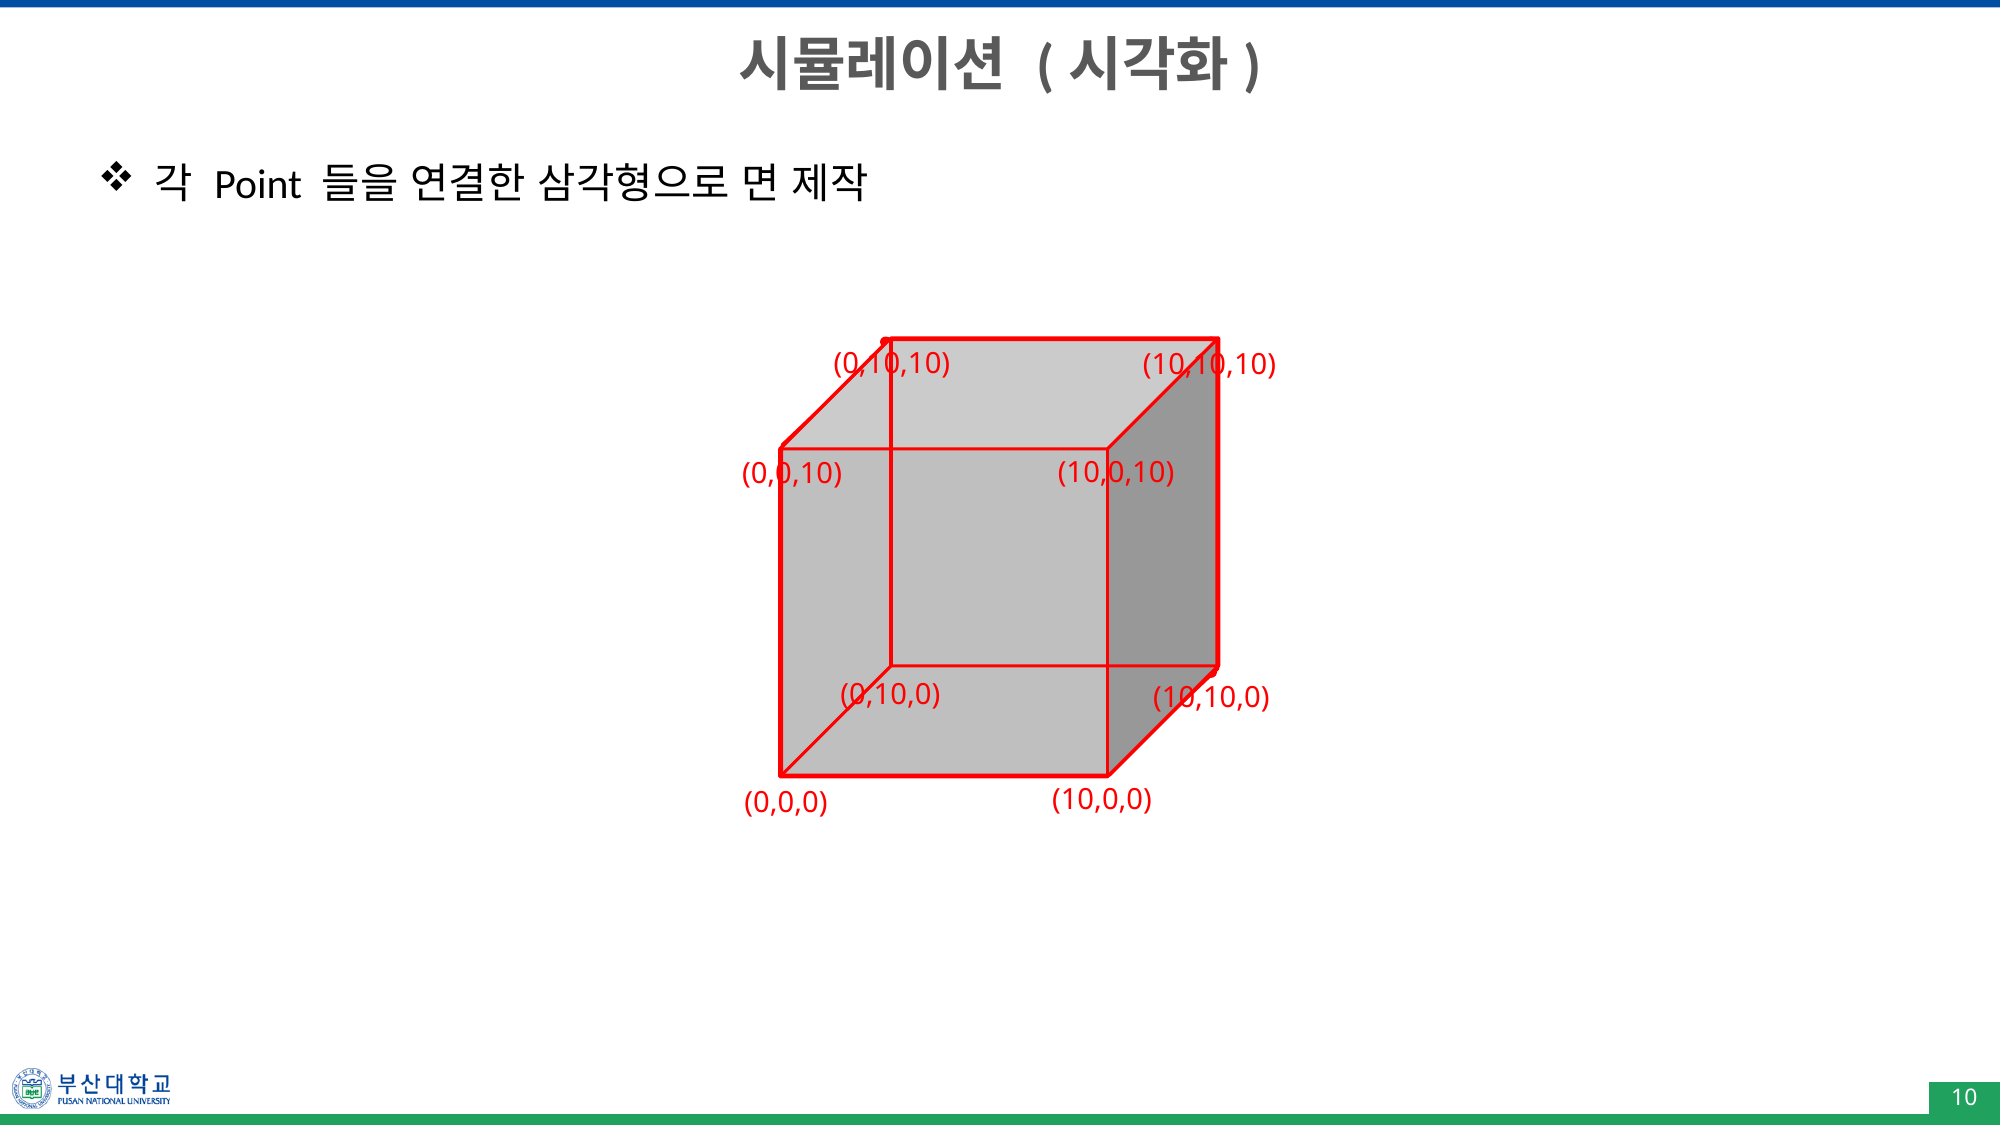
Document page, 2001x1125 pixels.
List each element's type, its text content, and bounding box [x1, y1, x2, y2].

text_box (10,10,10) [1223, 337, 1292, 388]
picture [12, 1068, 170, 1109]
text_box (0,0,0) [729, 776, 843, 826]
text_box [1106, 455, 1213, 670]
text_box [1106, 337, 1219, 445]
text_box (0,0,10) [727, 446, 775, 497]
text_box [781, 337, 891, 445]
title 시뮬레이션 (시각화) [39, 11, 1962, 113]
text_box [1106, 677, 1219, 776]
text_box (10,0,0) [1037, 785, 1167, 823]
text_box (10,10,0) [1226, 670, 1285, 721]
slide_number 10 [1929, 1082, 2000, 1115]
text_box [781, 455, 1100, 776]
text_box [893, 347, 1100, 445]
list 각 Point 들을 연결한 삼각형으로 면 제작 [82, 123, 1962, 1058]
